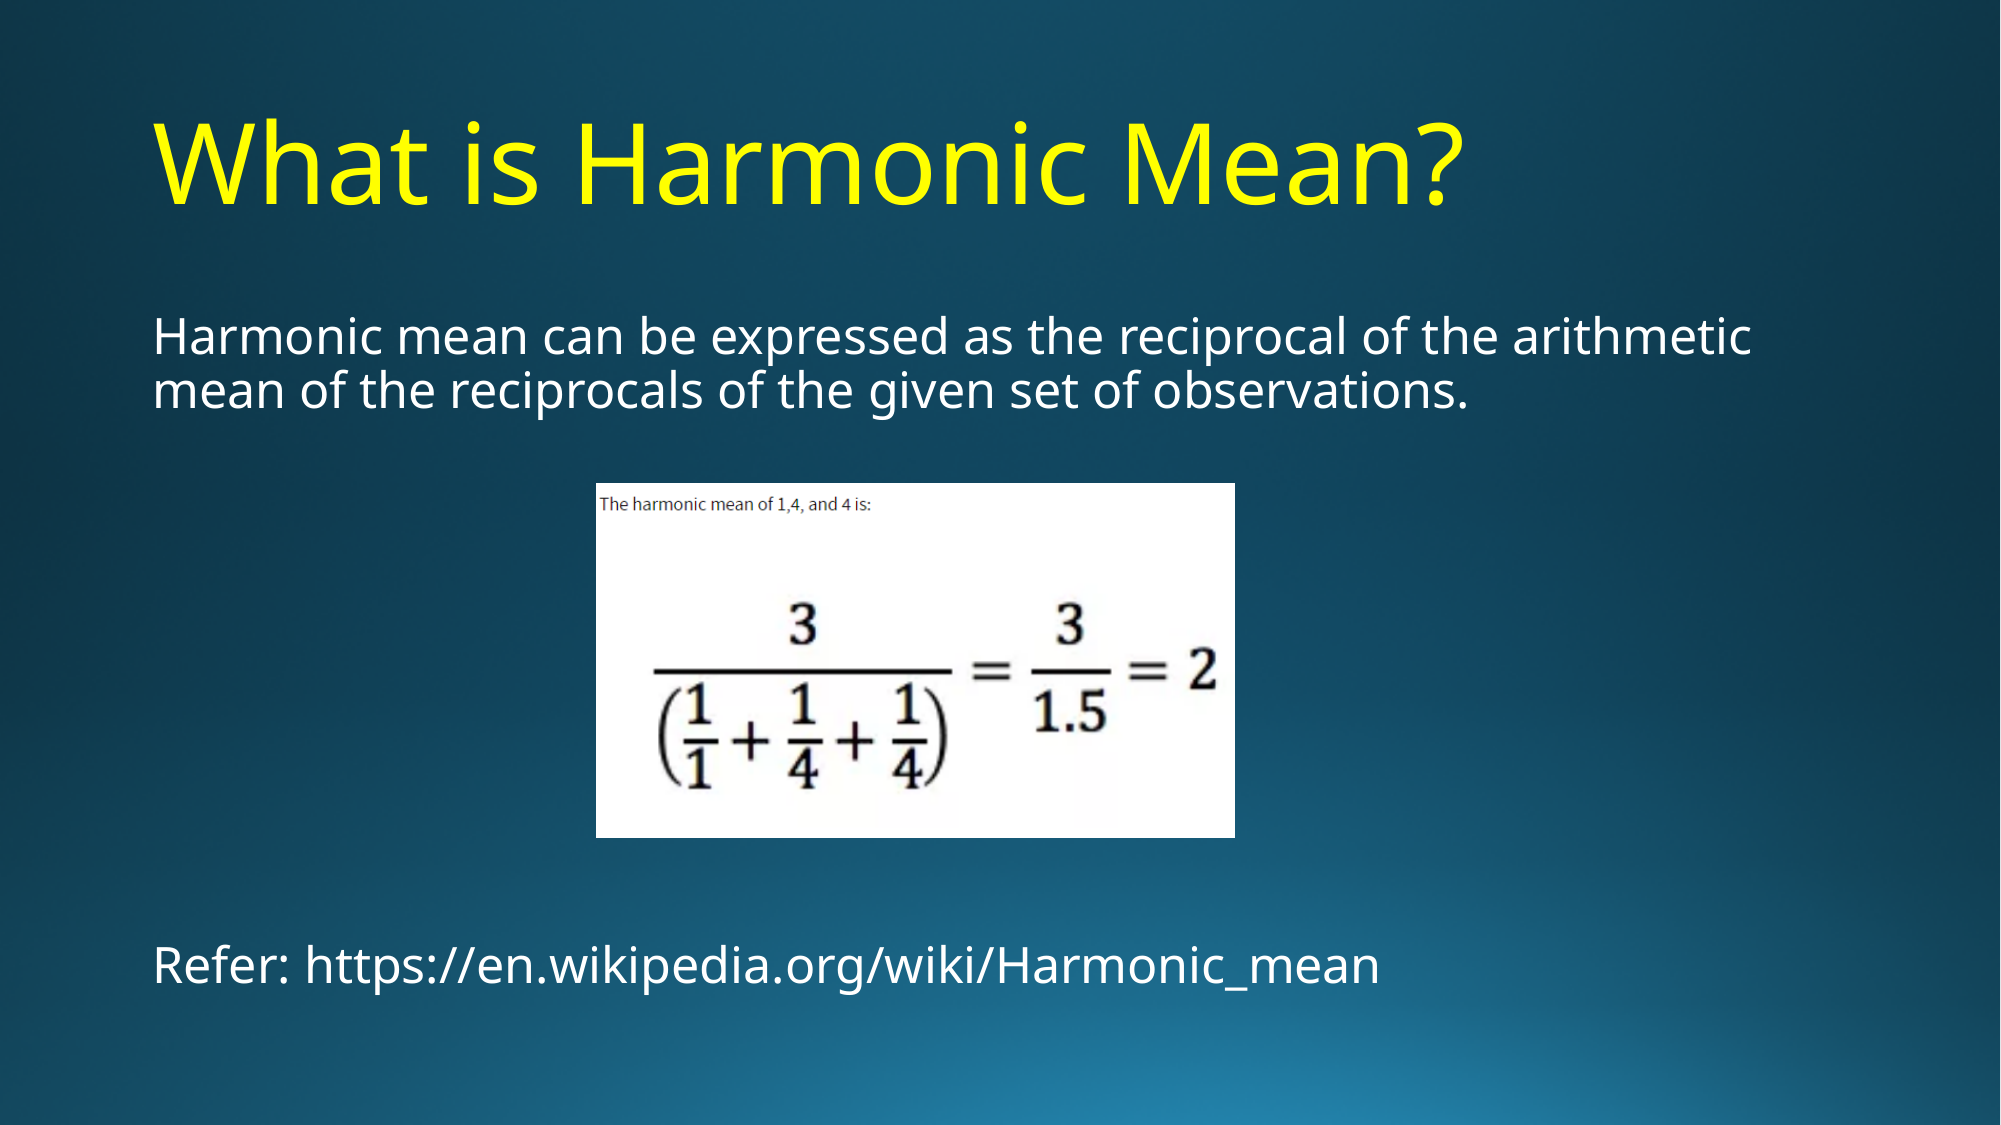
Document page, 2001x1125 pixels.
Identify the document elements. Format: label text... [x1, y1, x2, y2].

list Harmonic mean can be expressed as the reciprocal of the arithmetic mean of the reciprocals of the given set of observations. Refer: https://en.wikipedia.org/wiki/Harmonic_mean [137, 303, 1817, 1018]
picture [0, 0, 2001, 1125]
title What is Harmonic Mean? [137, 59, 1863, 278]
